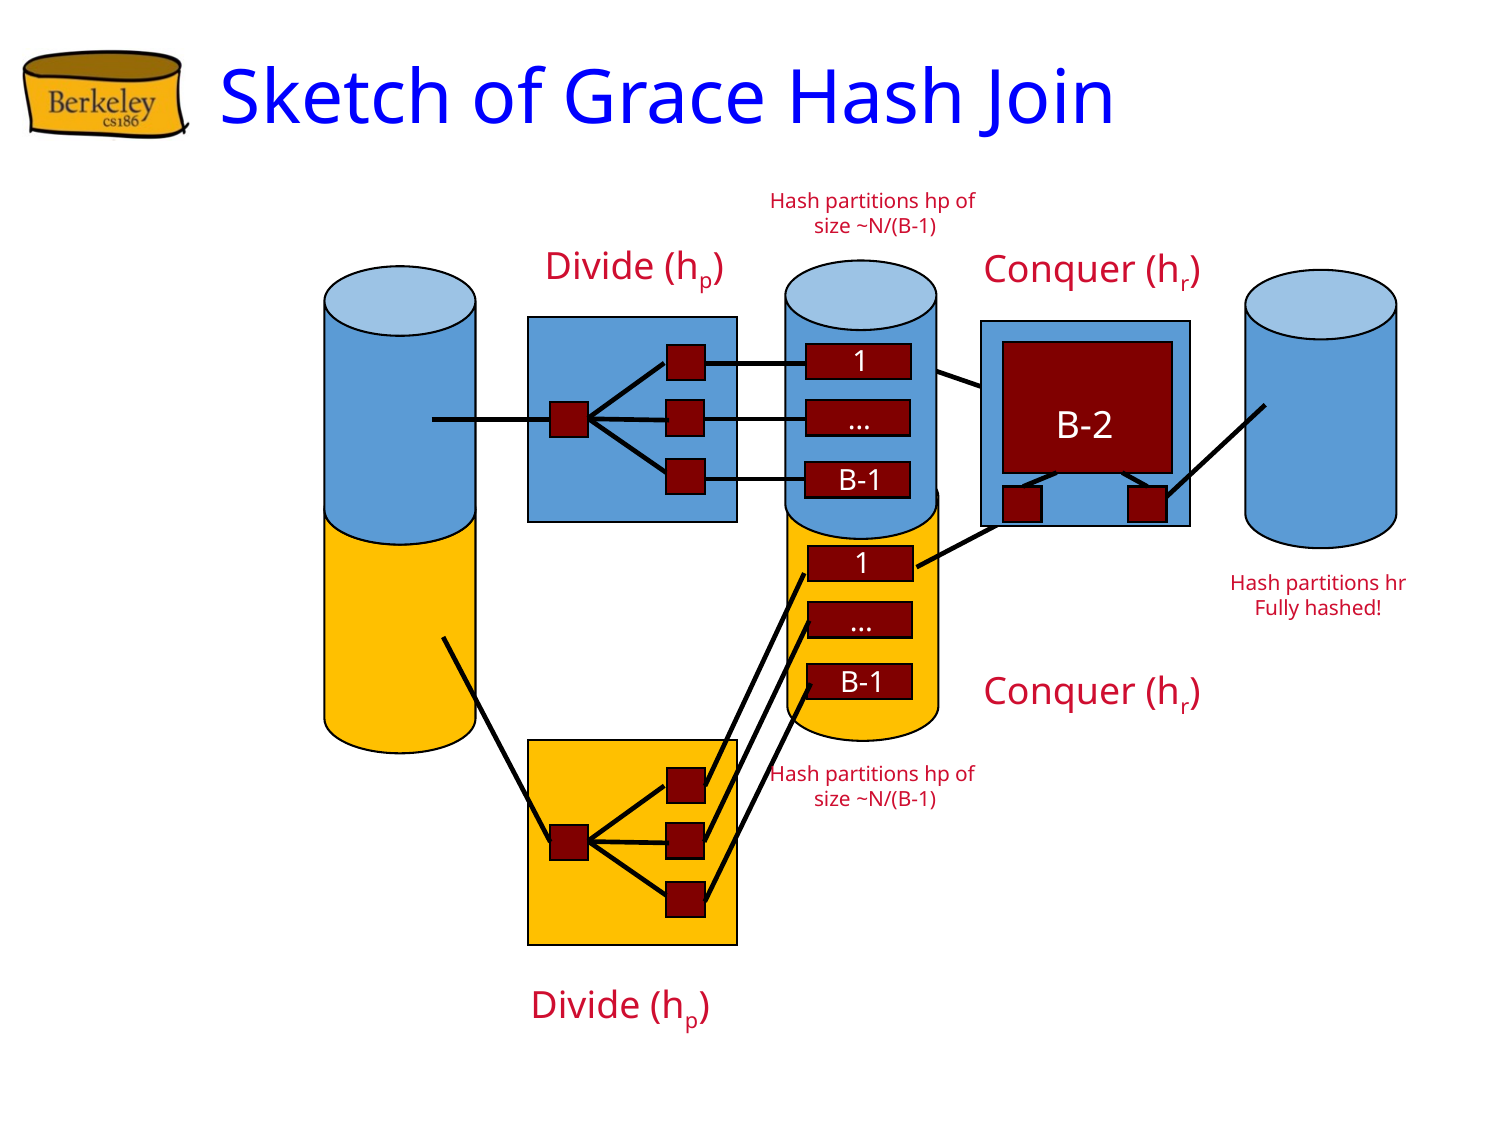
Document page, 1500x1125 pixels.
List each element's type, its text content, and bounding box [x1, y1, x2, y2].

text_box [666, 767, 705, 803]
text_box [324, 265, 476, 545]
text_box Hash partitions hp of size ~N/(B-1) [762, 753, 980, 818]
text_box [666, 344, 705, 381]
title Sketch of Grace Hash Join [211, 0, 1388, 188]
text_box [550, 401, 589, 438]
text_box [785, 260, 937, 540]
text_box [980, 236, 1413, 877]
text_box Divide (hp) [522, 973, 718, 1040]
text_box [665, 400, 704, 436]
text_box Hash partitions hp of size ~N/(B-1) [762, 188, 989, 245]
text_box [665, 823, 704, 859]
text_box [527, 740, 737, 946]
text_box [527, 317, 737, 523]
picture [22, 48, 190, 141]
text_box [550, 824, 589, 861]
text_box [666, 458, 705, 495]
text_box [324, 545, 476, 754]
text_box [666, 881, 705, 918]
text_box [787, 462, 939, 742]
text_box Divide (hp) [537, 234, 732, 301]
